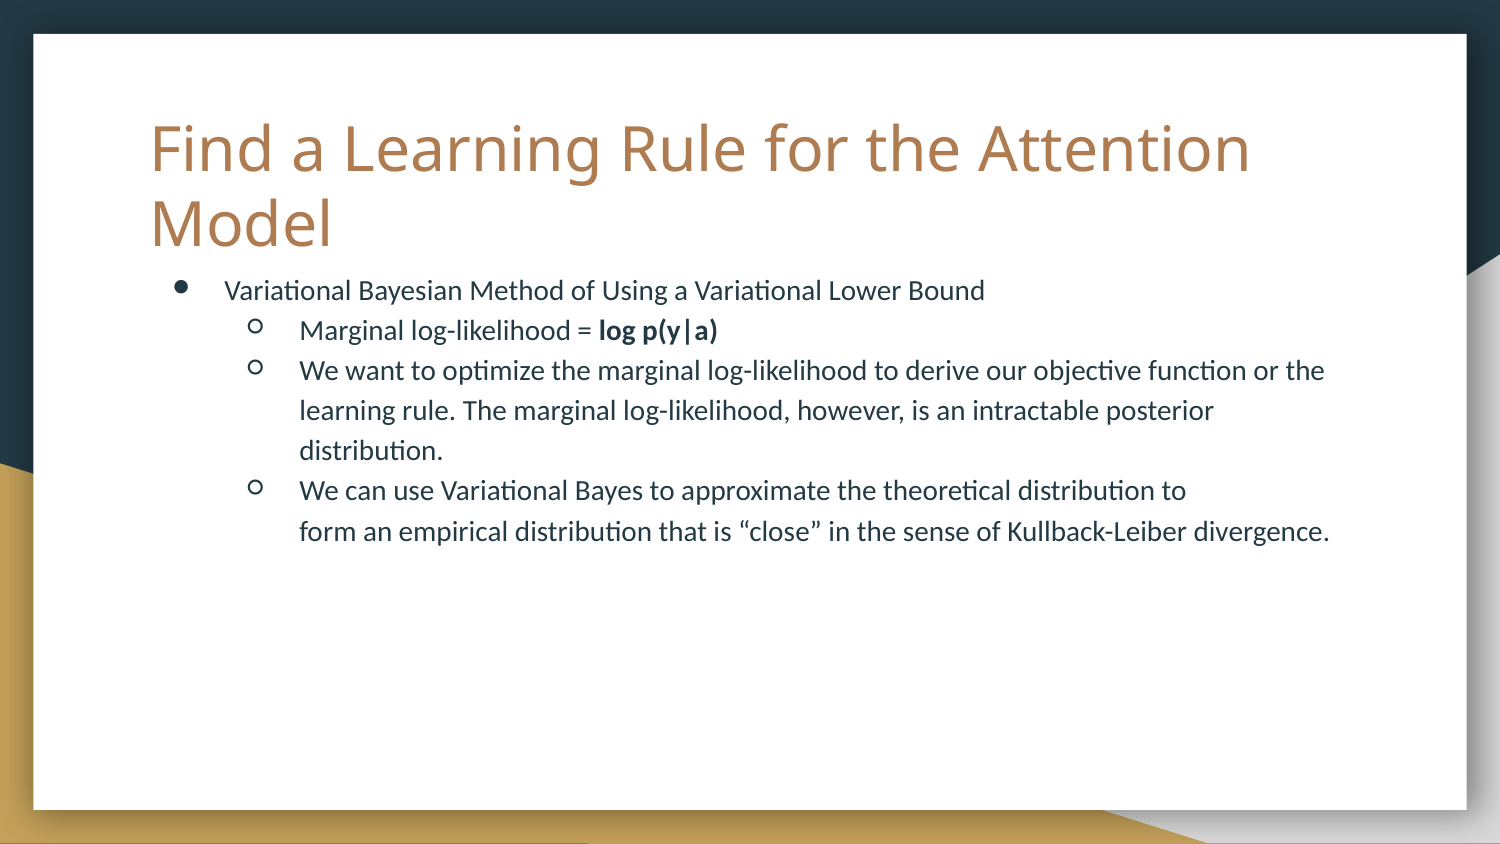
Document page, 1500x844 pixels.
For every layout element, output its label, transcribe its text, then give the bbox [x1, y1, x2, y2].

list Variational Bayesian Method of Using a Variational Lower Bound Marginal log-likelihood = log p(y|a) We want to optimize the marginal log-likelihood to derive our objective function or the learning rule. The marginal log-likelihood, however, is an intractable posterior distribution. We can use Variational Bayes to approximate the theoretical distribution to form an empirical distribution that is “close” in the sense of Kullback-Leiber divergence. [134, 250, 1366, 781]
title Find a Learning Rule for the Attention Model [134, 94, 1366, 250]
